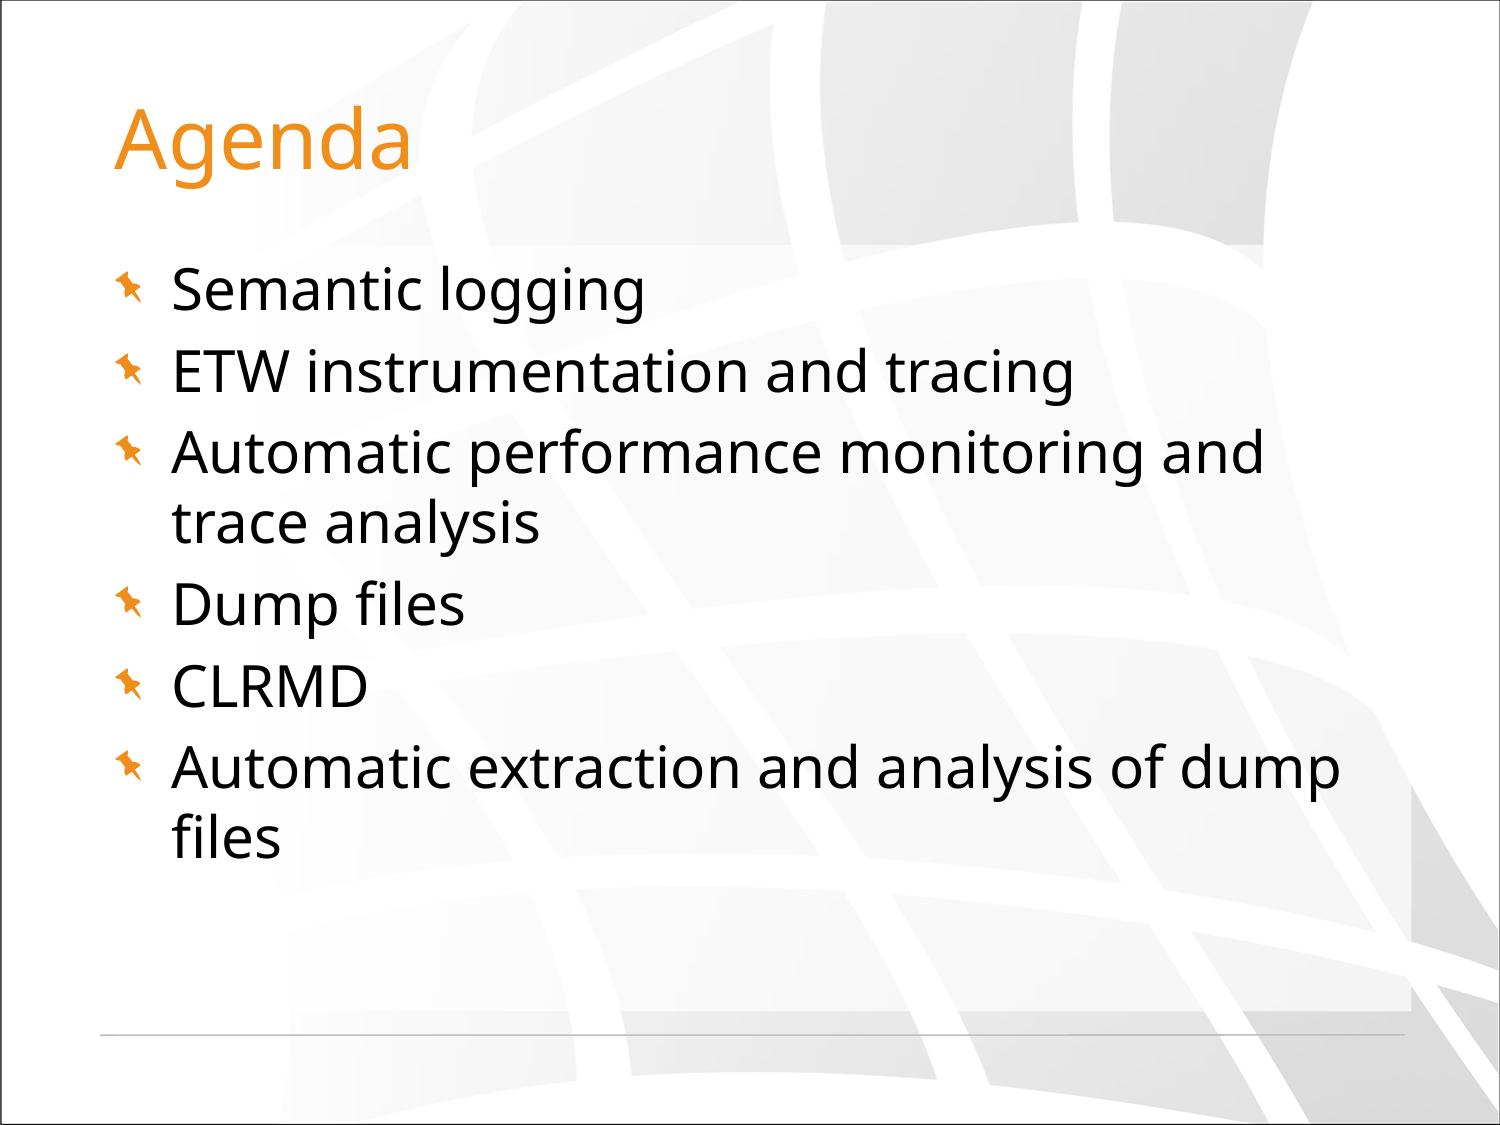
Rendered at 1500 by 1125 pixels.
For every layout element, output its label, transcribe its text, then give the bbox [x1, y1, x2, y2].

list Semantic logging ETW instrumentation and tracing Automatic performance monitoring and trace analysis Dump files CLRMD Automatic extraction and analysis of dump files [100, 244, 1412, 1012]
picture [0, 0, 1500, 1125]
